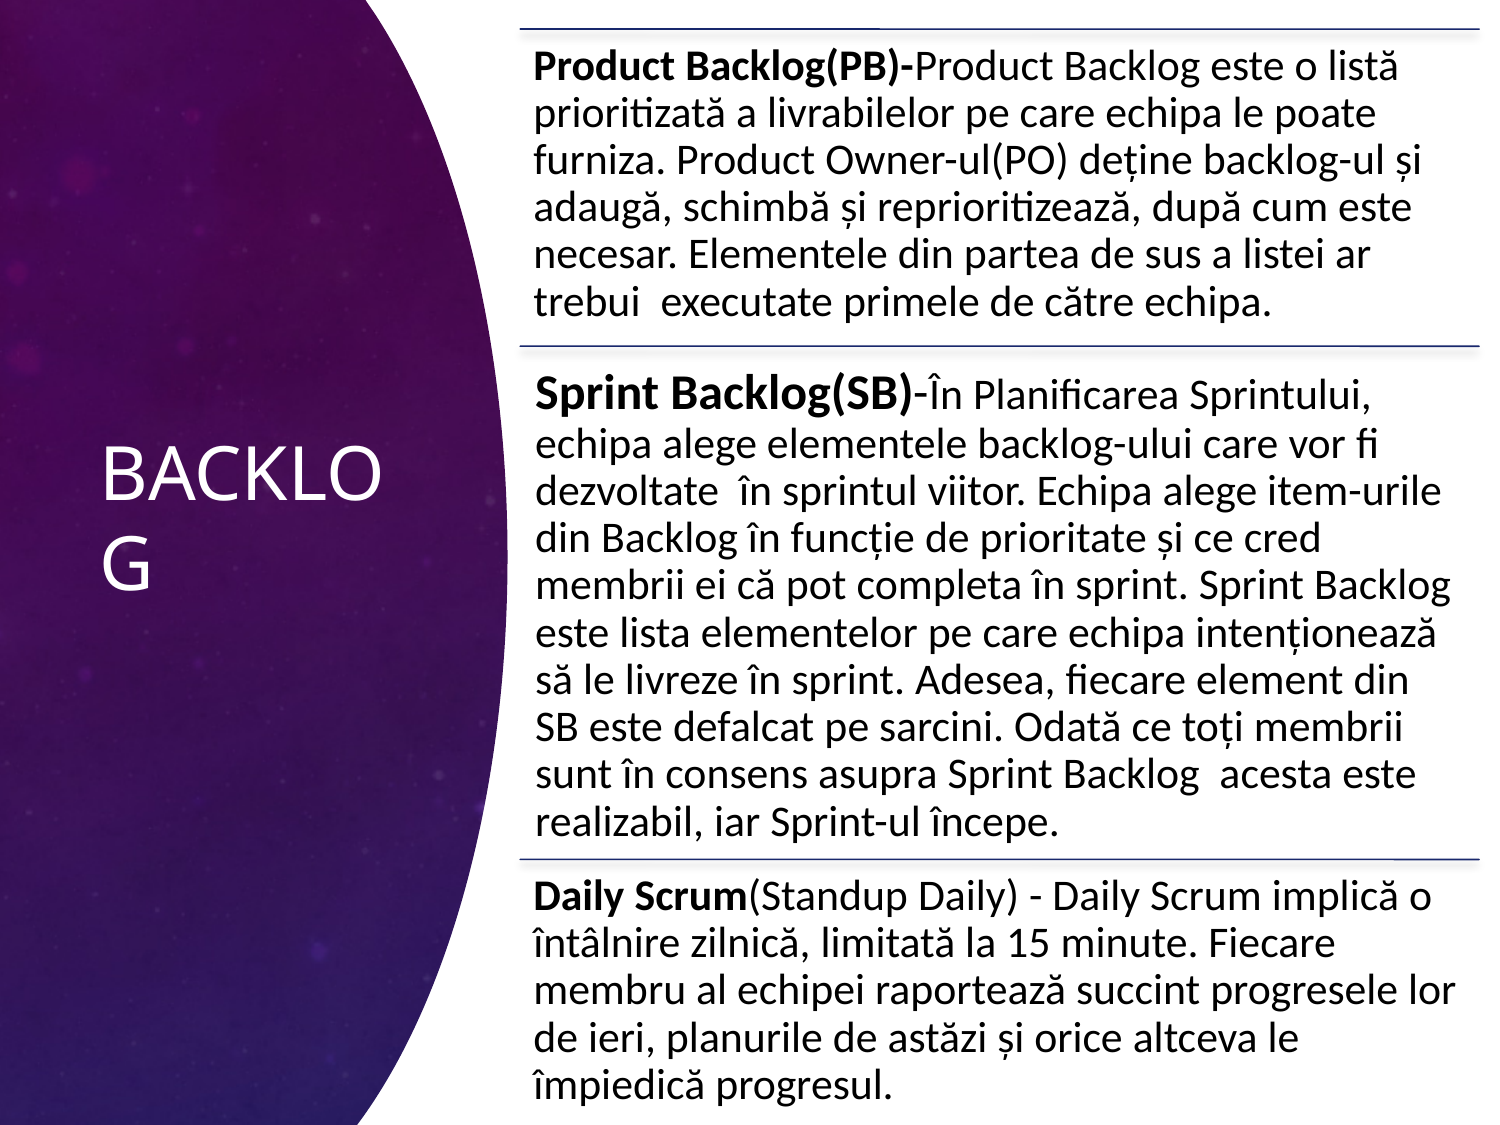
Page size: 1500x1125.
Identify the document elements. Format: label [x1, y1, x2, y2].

picture [0, 0, 1500, 1125]
text_box [519, 28, 1480, 1084]
